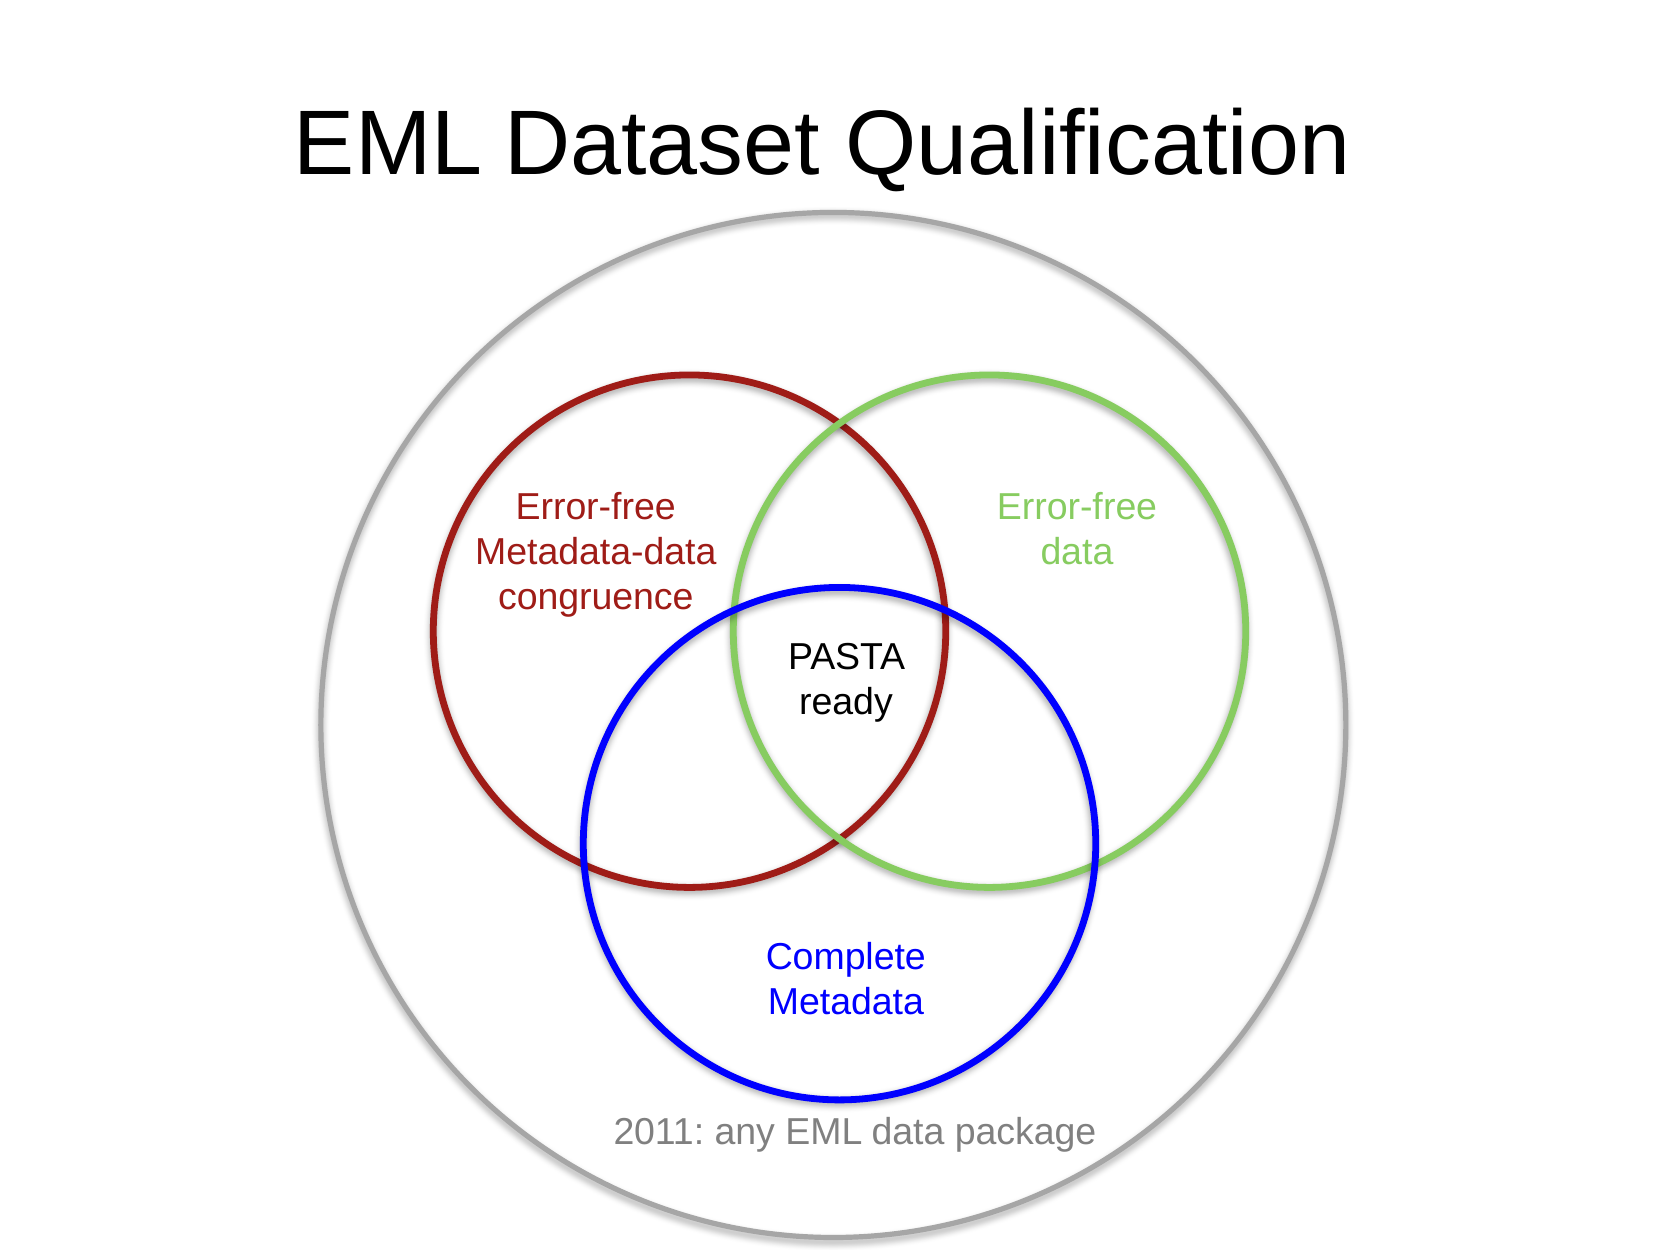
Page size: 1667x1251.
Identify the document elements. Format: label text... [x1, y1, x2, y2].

text_box [320, 211, 1347, 1239]
title EML Dataset Qualification [125, 62, 1521, 214]
text_box 2011: any EML data package [598, 1099, 1112, 1160]
